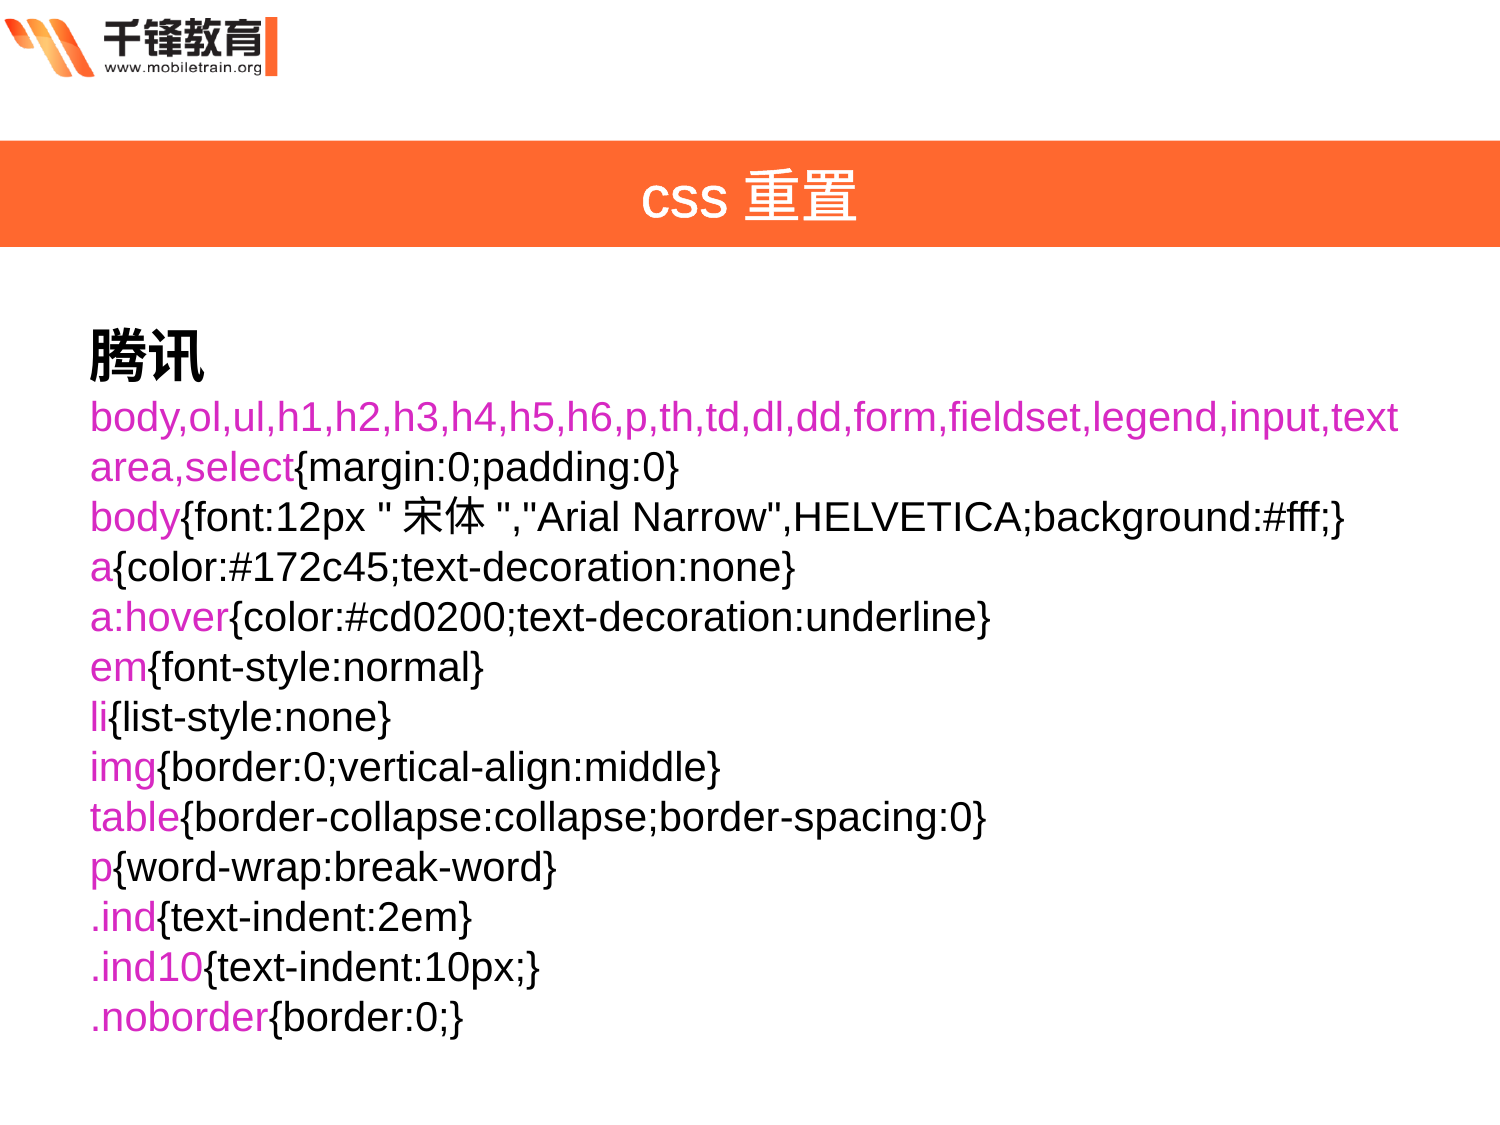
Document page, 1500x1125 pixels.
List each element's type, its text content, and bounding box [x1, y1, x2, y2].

text_box 腾讯 body,ol,ul,h1,h2,h3,h4,h5,h6,p,th,td,dl,dd,form,fieldset,legend,input,textarea,select{margin:0;padding:0} body{font:12px "宋体","Arial Narrow",HELVETICA;background:#fff;} a{color:#172c45;text-decoration:none} a:hover{color:#cd0200;text-decoration:underline} em{font-style:normal} li{list-style:none} img{border:0;vertical-align:middle} table{border-collapse:collapse;border-spacing:0} p{word-wrap:break-word} .ind{text-indent:2em} .ind10{text-indent:10px;} .noborder{border:0;} [74, 312, 1425, 1055]
text_box css重置 [0, 140, 1500, 247]
picture [3, 18, 261, 79]
